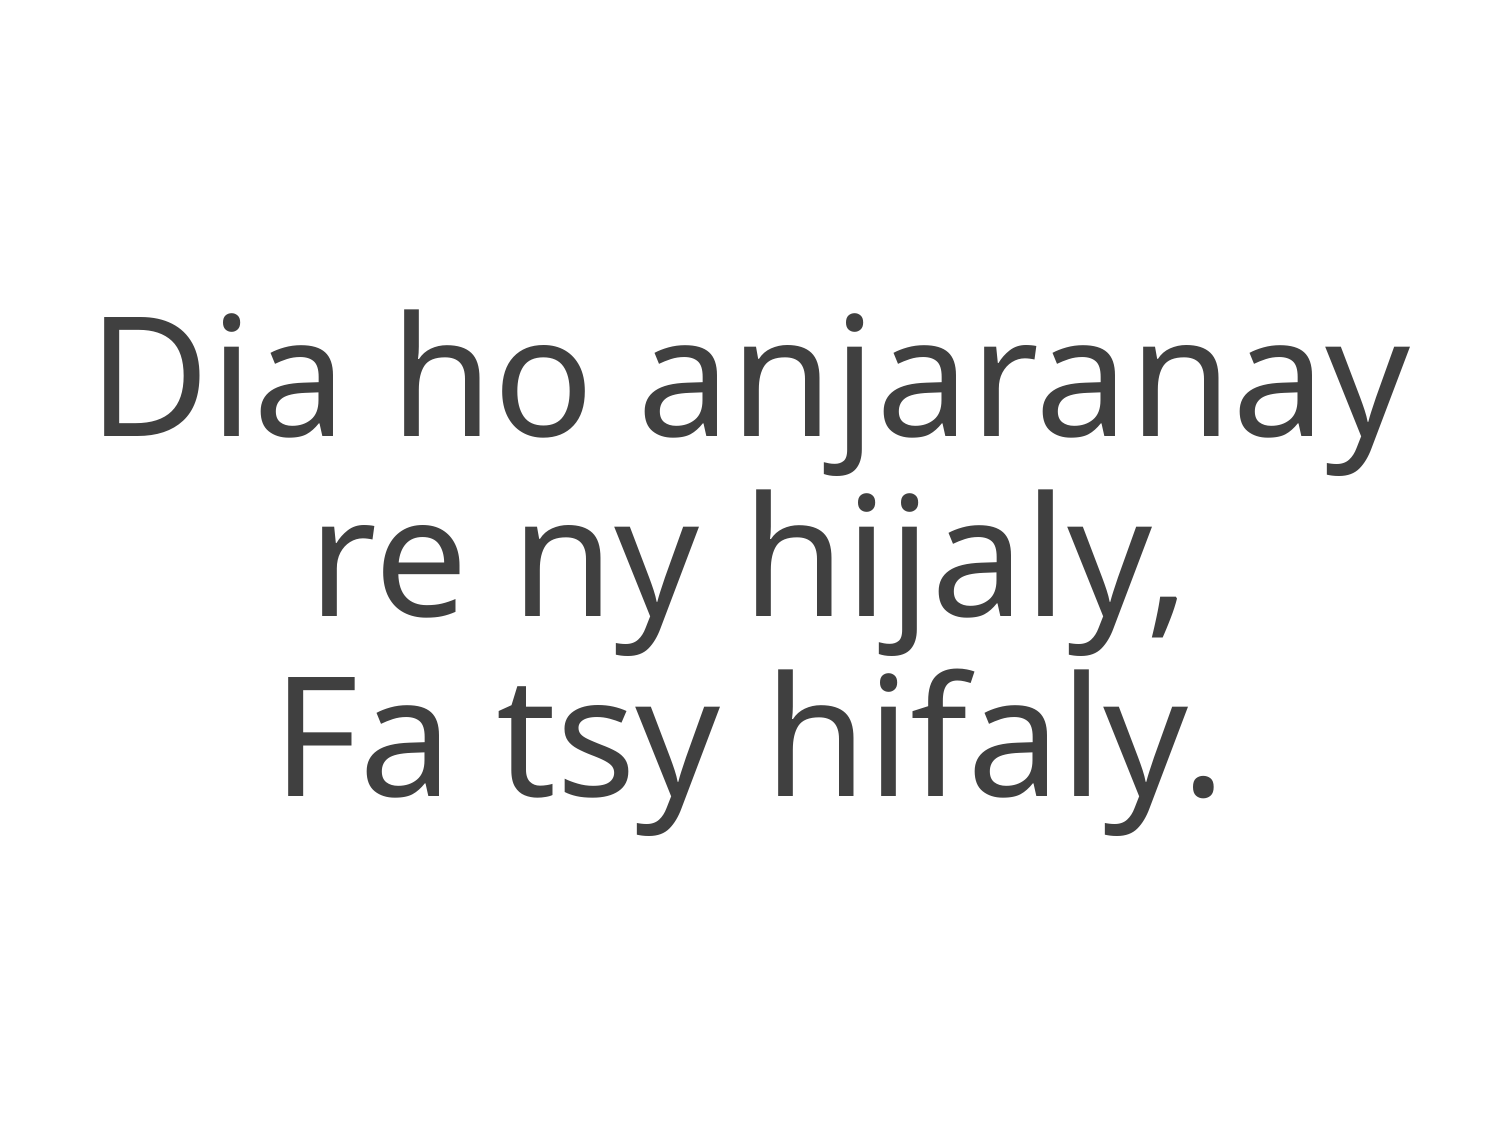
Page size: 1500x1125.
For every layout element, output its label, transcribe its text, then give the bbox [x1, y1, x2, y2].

title Dia ho anjaranay re ny hijaly, Fa tsy hifaly. [0, 453, 1500, 672]
